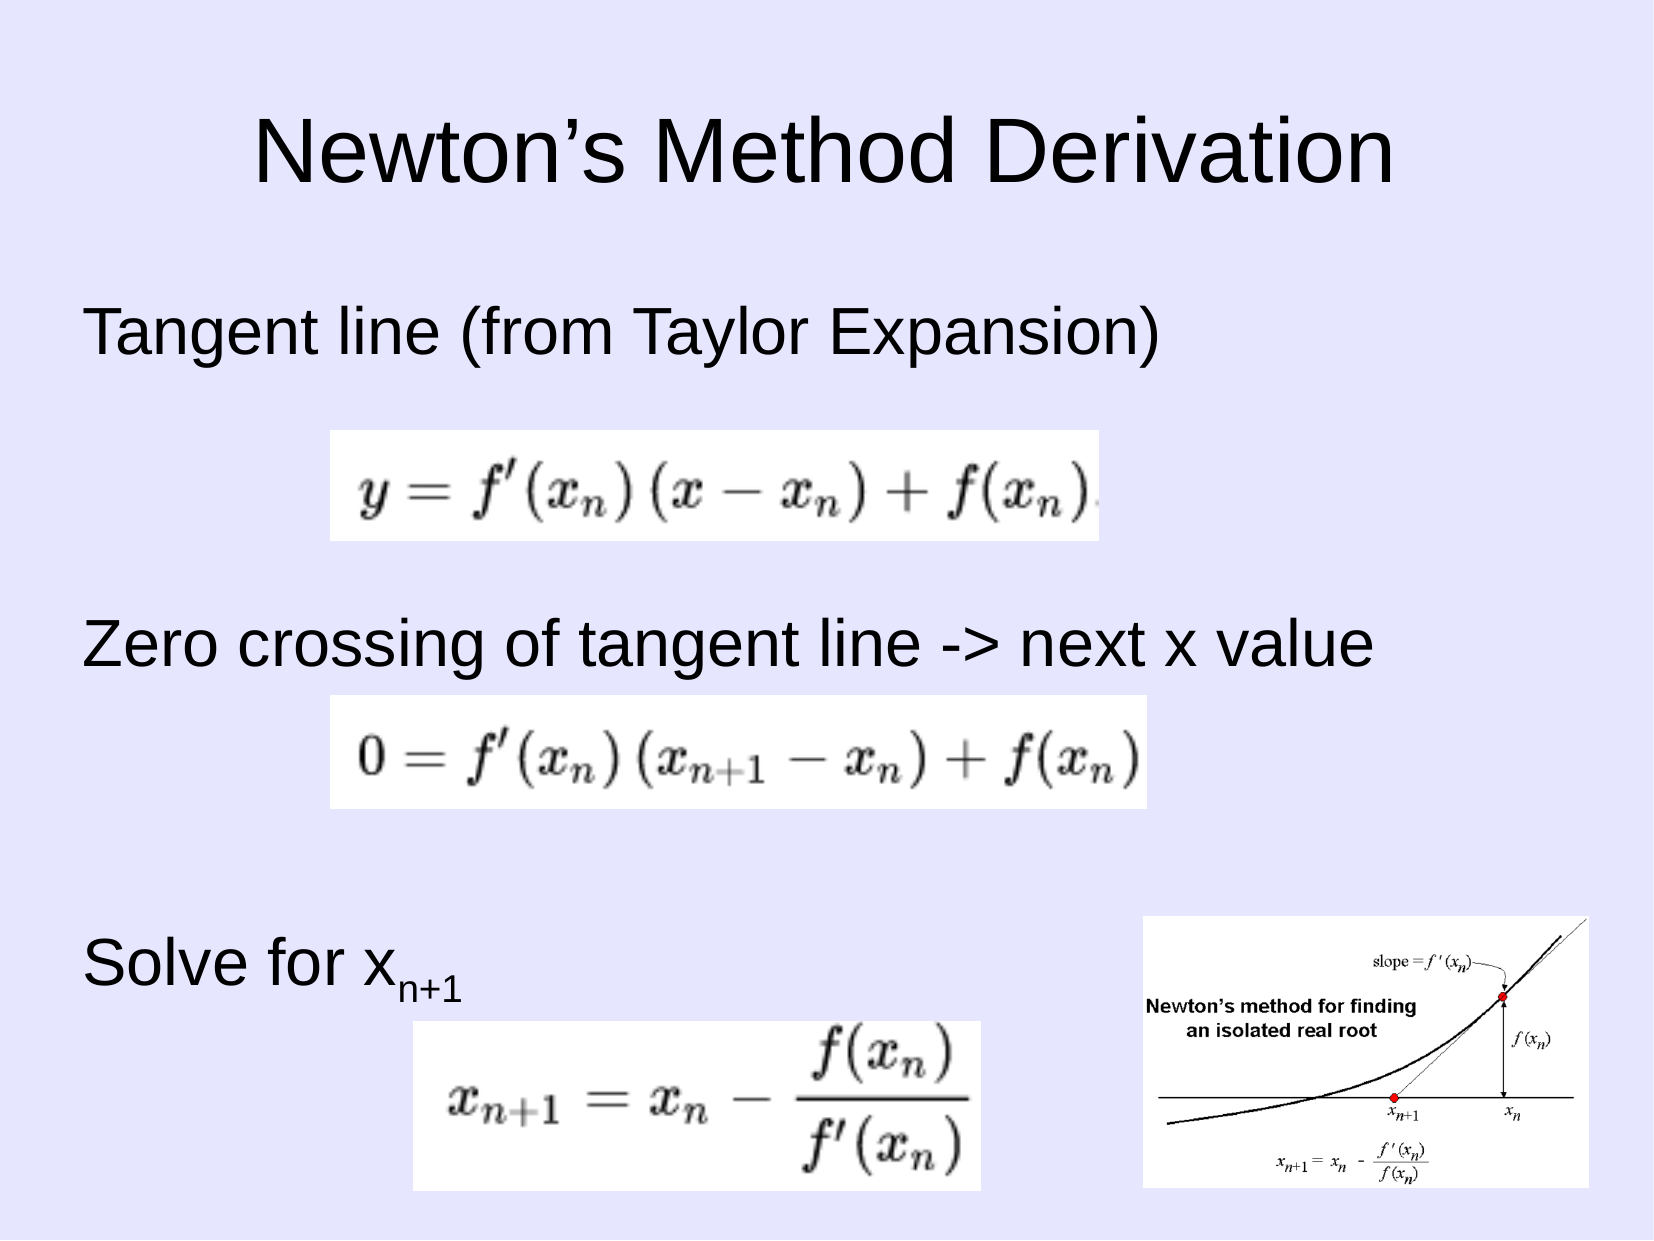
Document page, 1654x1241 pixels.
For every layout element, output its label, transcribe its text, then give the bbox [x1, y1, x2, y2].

picture [413, 1021, 981, 1191]
picture [1143, 916, 1589, 1188]
title Newton’s Method Derivation [82, 49, 1568, 254]
list Tangent line (from Taylor Expansion) Zero crossing of tangent line -> next x value Solve for xn+1 [82, 290, 1568, 1106]
picture [330, 430, 1099, 541]
picture [330, 695, 1147, 810]
